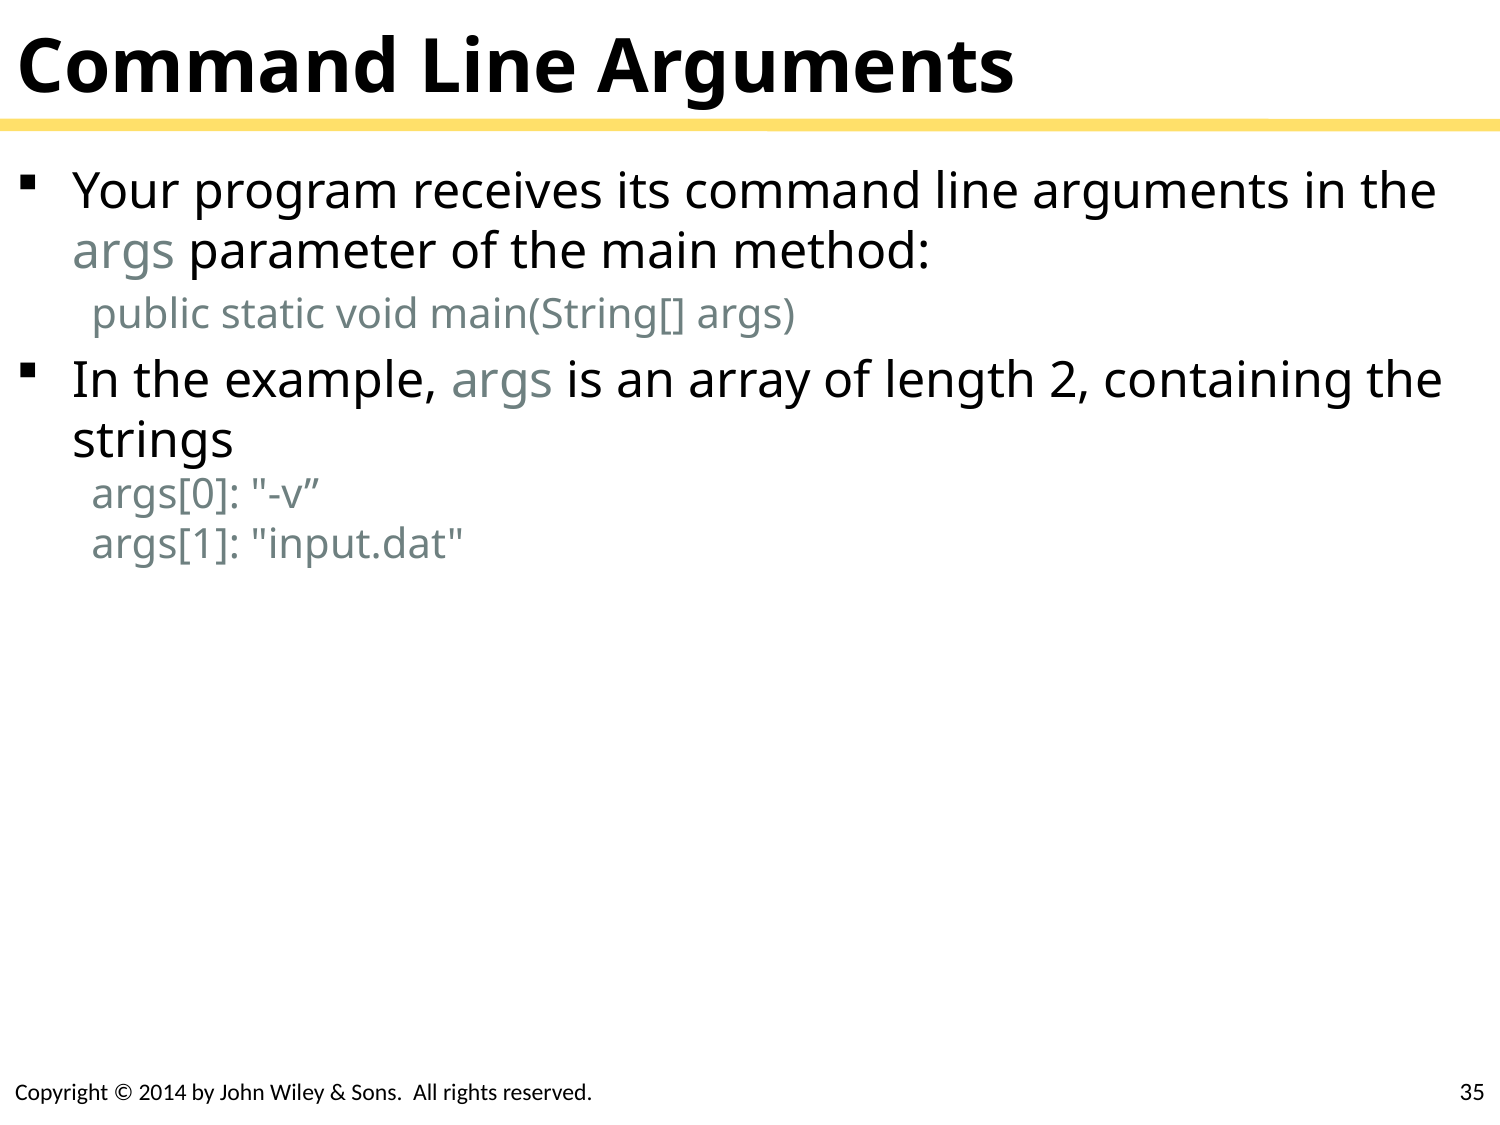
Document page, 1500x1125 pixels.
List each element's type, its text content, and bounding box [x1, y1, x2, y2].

title Command Line Arguments [1, 0, 1500, 125]
list Your program receives its command line arguments in the args parameter of the main method: public static void main(String[] args) In the example, args is an array of length 2, containing the strings args[0]: "-v” args[1]: "input.dat" [1, 151, 1500, 1081]
